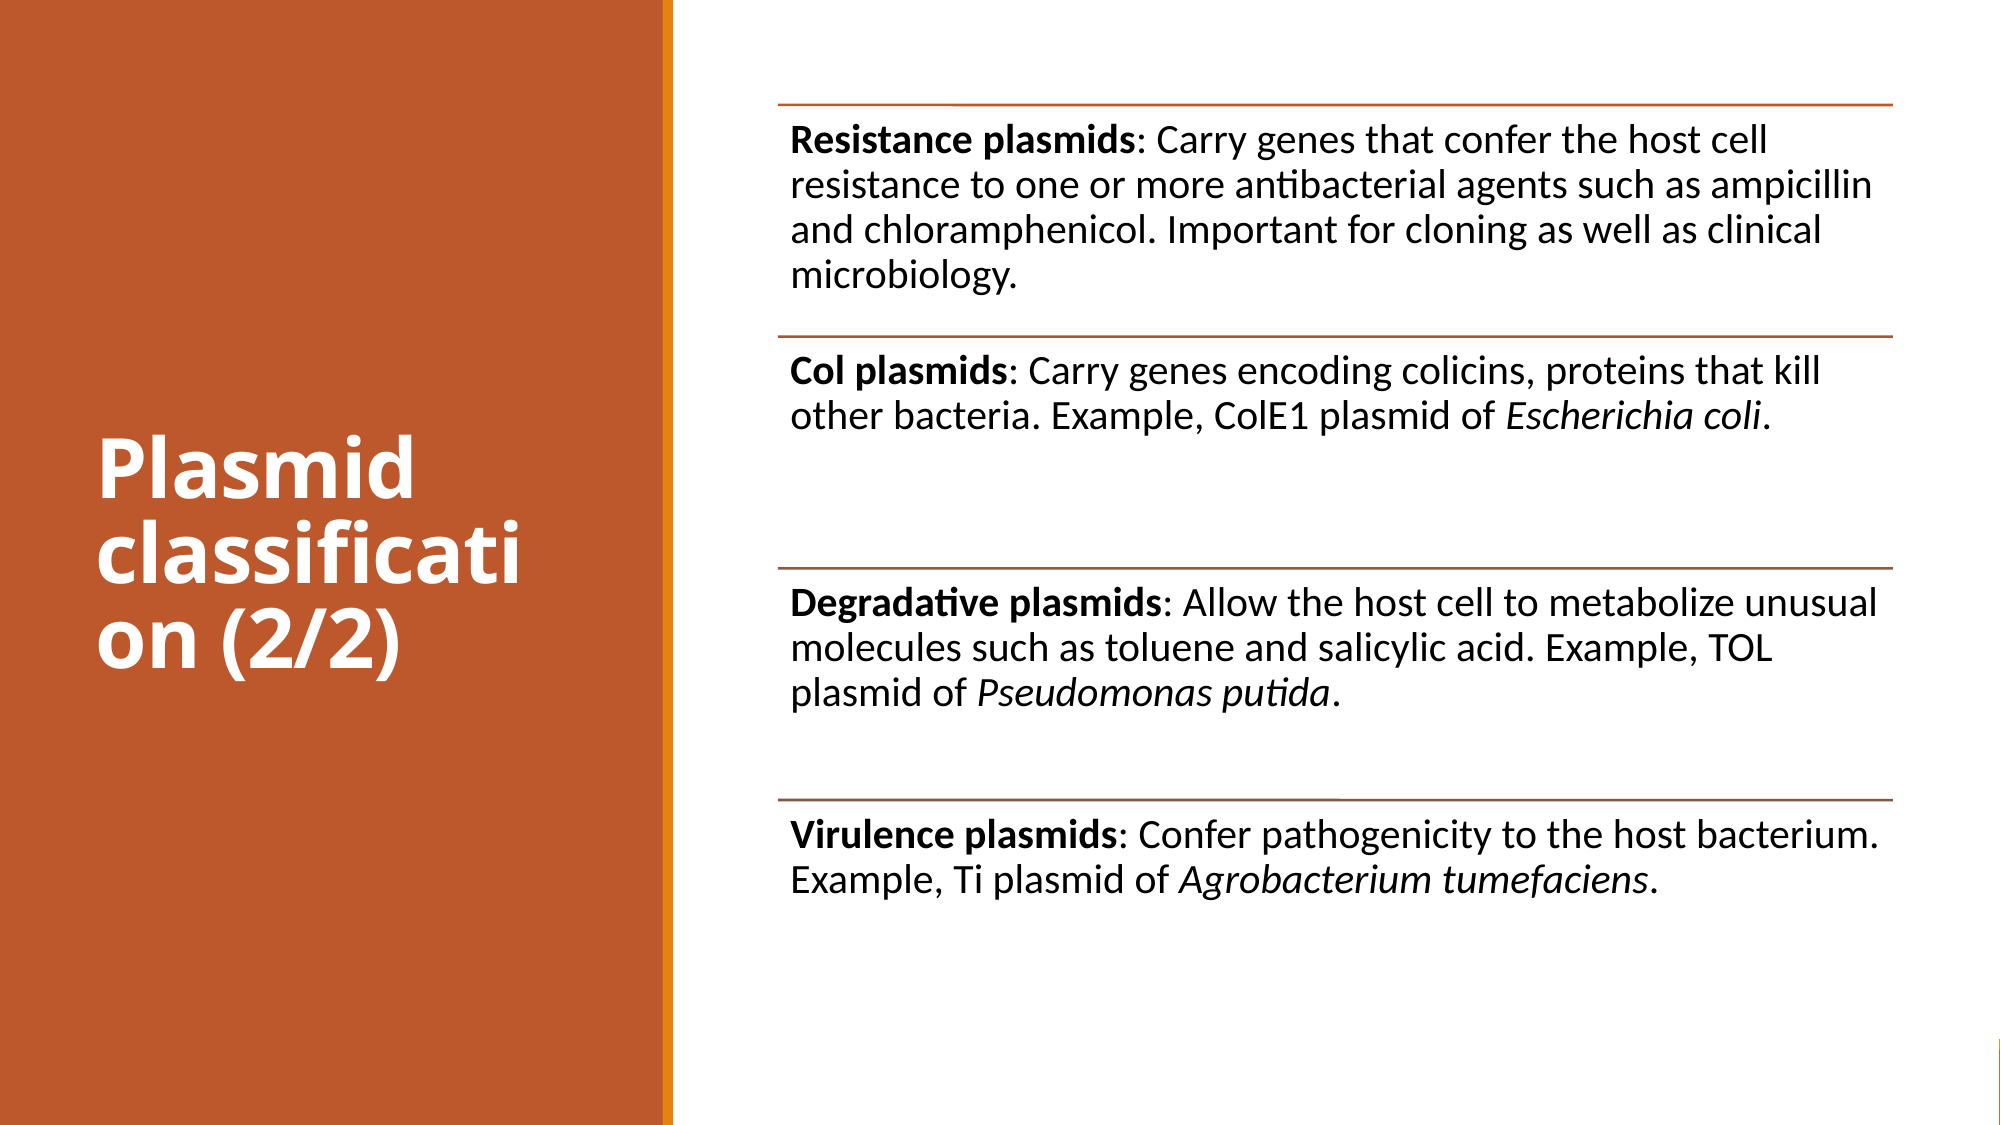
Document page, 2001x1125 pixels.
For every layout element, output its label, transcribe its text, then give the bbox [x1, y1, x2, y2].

text_box [674, 0, 2000, 1125]
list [777, 104, 1894, 1033]
text_box [0, 0, 661, 1125]
title Plasmid classification (2/2) [80, 84, 587, 1032]
text_box [661, 0, 674, 1125]
